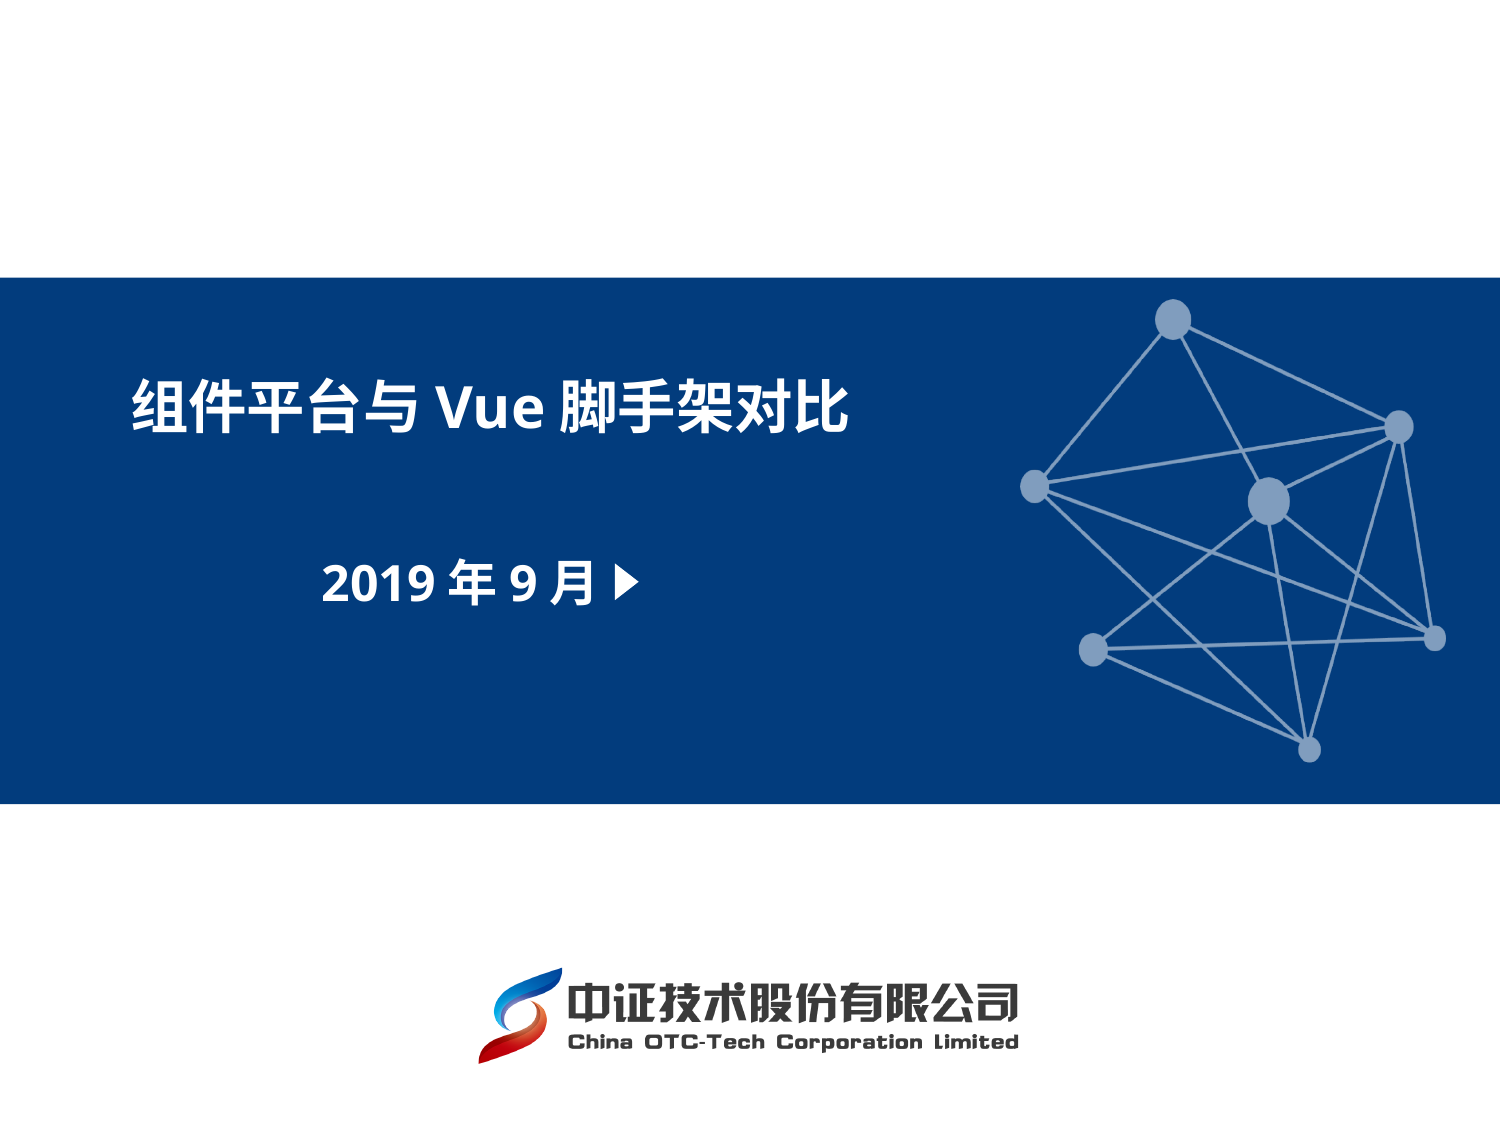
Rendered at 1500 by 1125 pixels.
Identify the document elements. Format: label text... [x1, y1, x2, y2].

text_box [614, 563, 639, 601]
text_box 2019年9月 [306, 543, 615, 619]
text_box [0, 277, 1500, 805]
picture [459, 934, 1043, 1095]
text_box 组件平台与Vue脚手架对比 [0, 362, 982, 448]
picture [1020, 299, 1447, 763]
